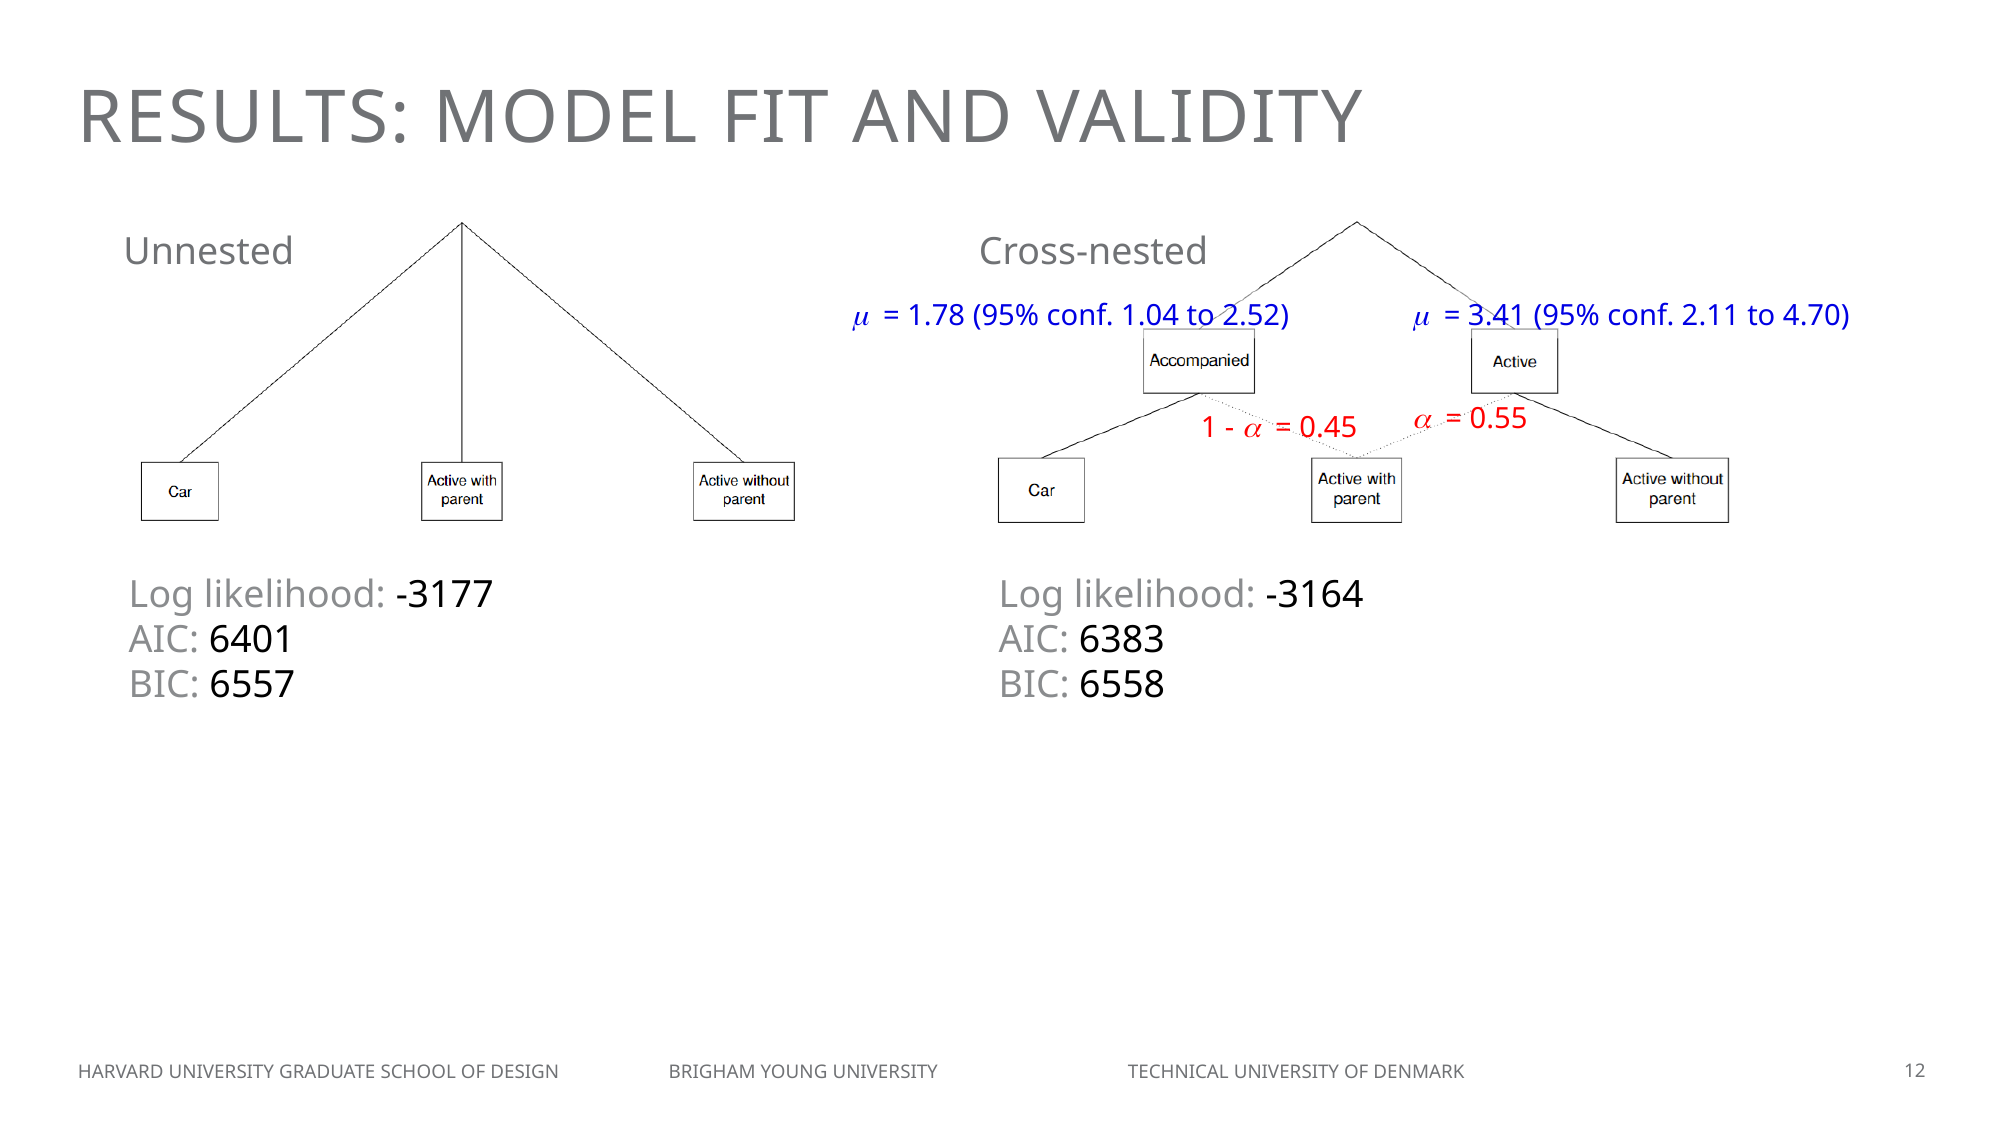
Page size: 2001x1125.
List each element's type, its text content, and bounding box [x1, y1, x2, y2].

text_box Results: Model fit and Validity [63, 62, 1735, 165]
text_box Cross-nested [964, 219, 993, 280]
text_box m = 1.78 (95% conf. 1.04 to 2.52) [836, 288, 993, 339]
text_box Log likelihood: -3164 AIC: 6383 BIC: 6558 [983, 562, 1379, 713]
text_box m = 3.41 (95% conf. 2.11 to 4.70) [1735, 288, 1948, 339]
text_box Log likelihood: -3177 AIC: 6401 BIC: 6557 [114, 562, 509, 713]
text_box HARVARD UNIVERSITY GRADUATE SCHOOL OF DESIGN Brigham Young University Technical University of Denmark [63, 1051, 1597, 1090]
text_box Unnested [108, 219, 136, 280]
picture [136, 217, 800, 525]
text_box 12 [1527, 1051, 1941, 1093]
picture [993, 217, 1735, 525]
